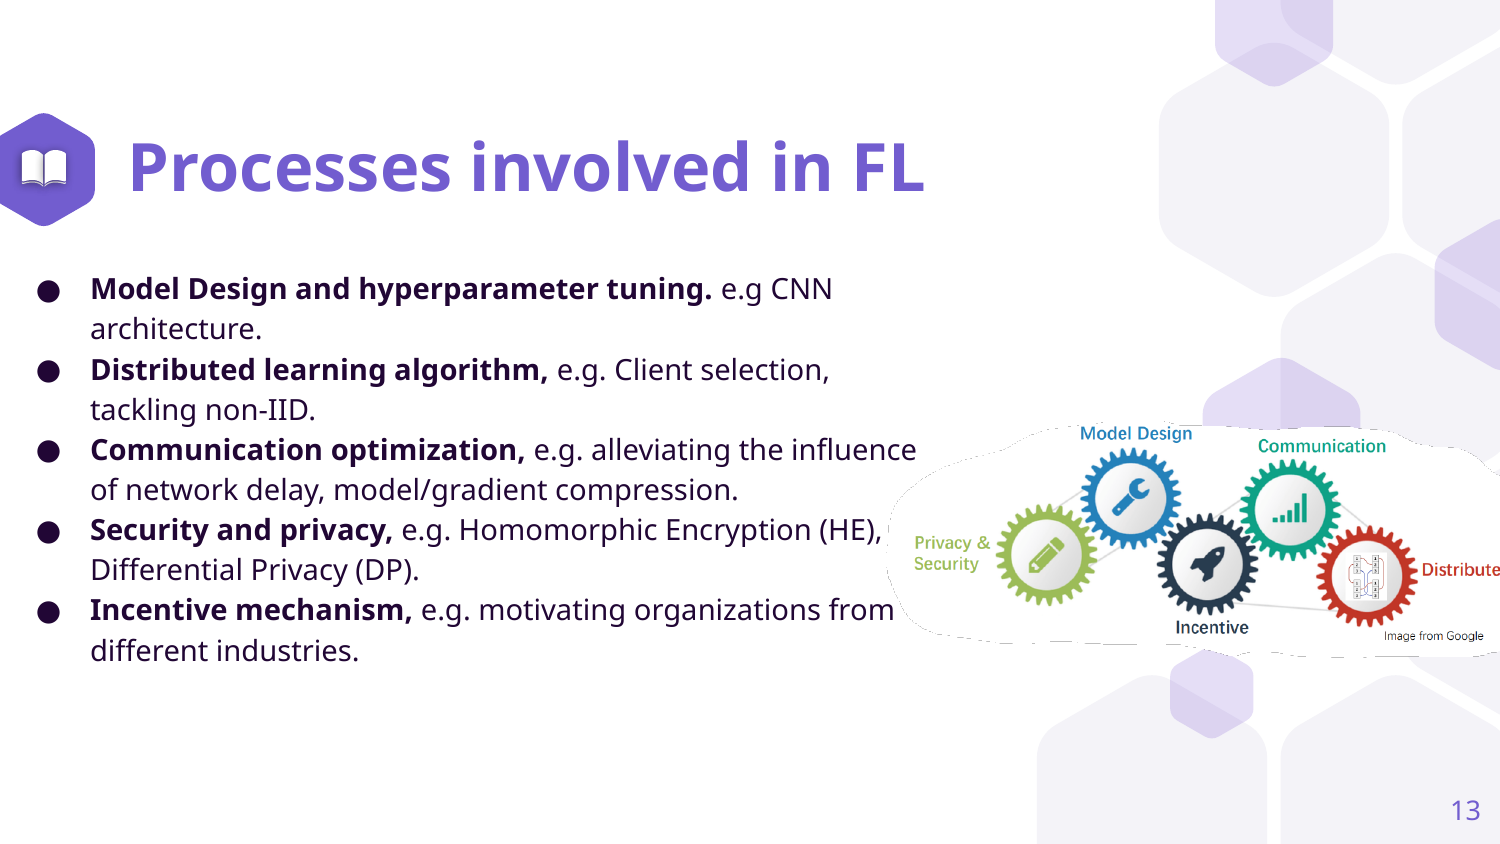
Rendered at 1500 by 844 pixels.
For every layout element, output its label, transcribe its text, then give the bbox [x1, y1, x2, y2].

text_box Model Design and hyperparameter tuning. e.g CNN architecture. Distributed learning algorithm, e.g. Client selection, tackling non-IID. Communication optimization, e.g. alleviating the influence of network delay, model/gradient compression. Security and privacy, e.g. Homomorphic Encryption (HE), Differential Privacy (DP). Incentive mechanism, e.g. motivating organizations from different industries. [0, 250, 955, 739]
slide_number ‹#› [1391, 779, 1482, 844]
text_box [21, 149, 67, 187]
title Processes involved in FL [127, 137, 1114, 203]
picture [885, 421, 1500, 658]
